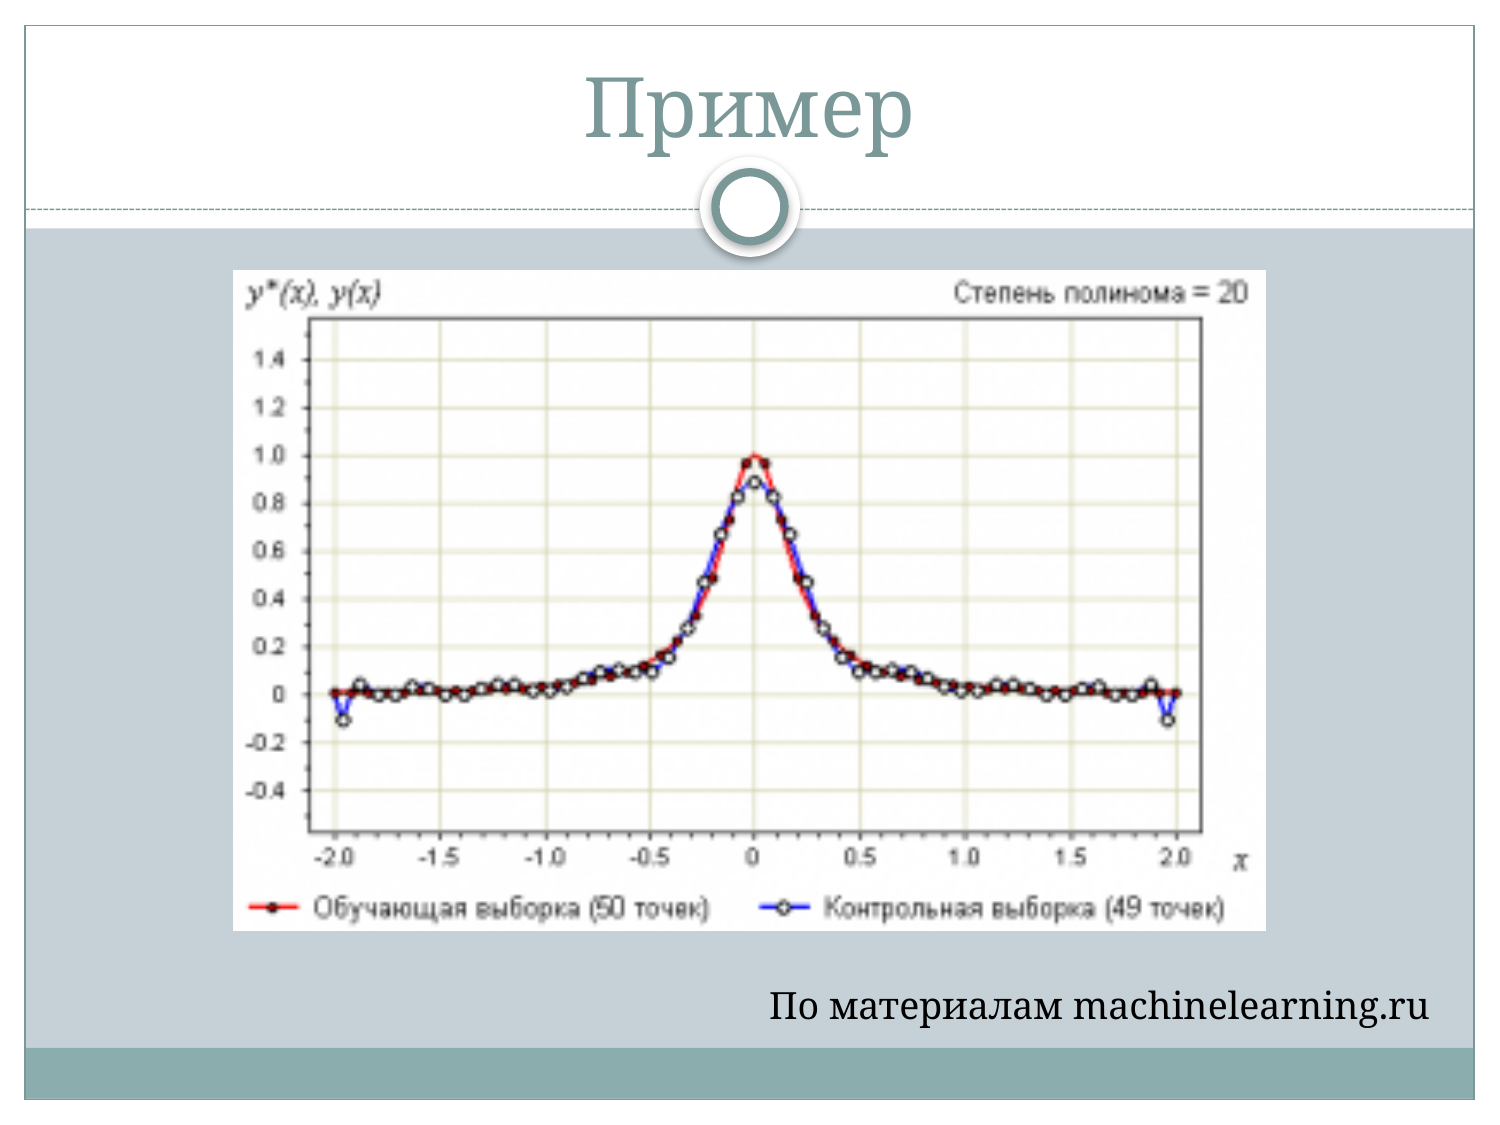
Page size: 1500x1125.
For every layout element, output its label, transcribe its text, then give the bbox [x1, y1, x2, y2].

title Пример [49, 37, 1450, 162]
picture [233, 270, 1266, 932]
text_box По материалам machinelearning.ru [754, 974, 1445, 1034]
